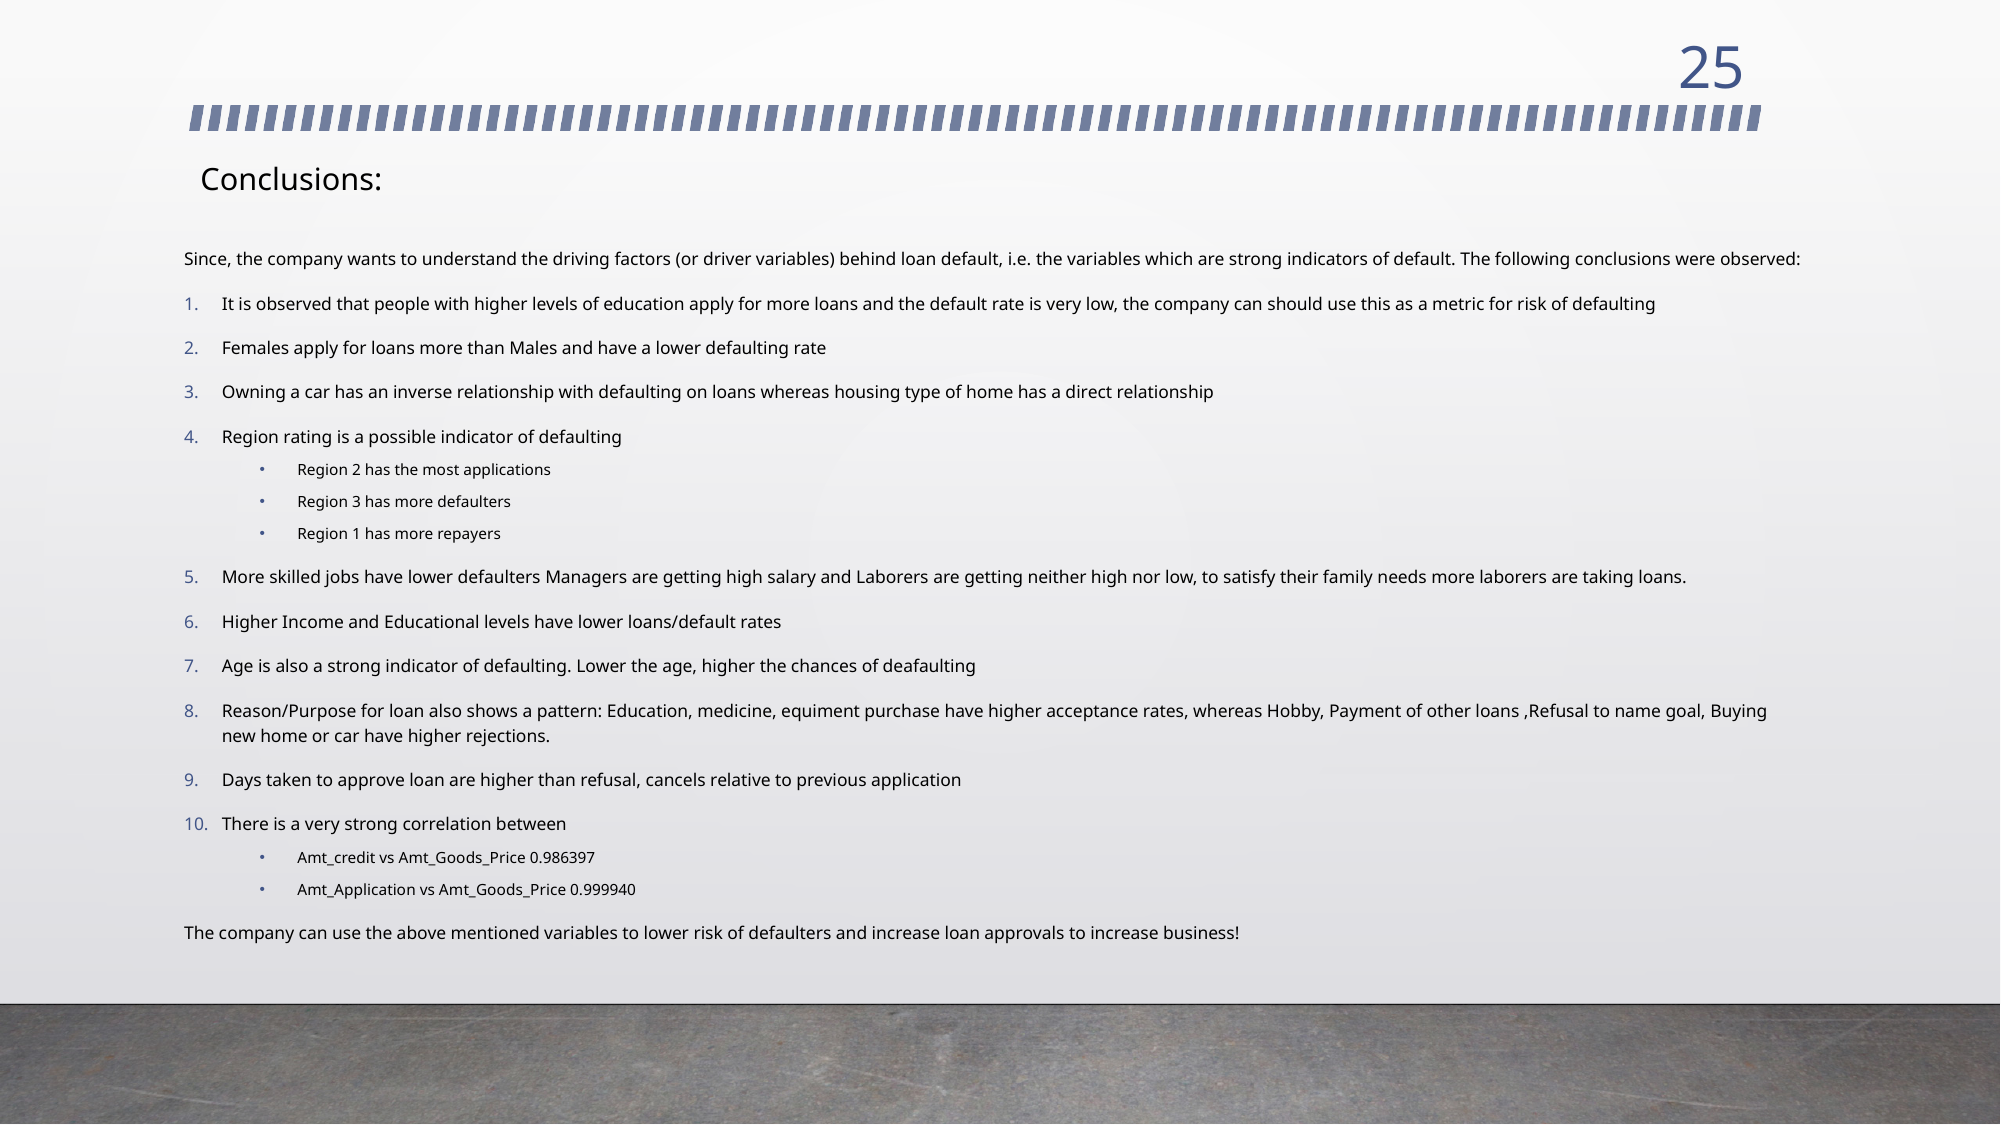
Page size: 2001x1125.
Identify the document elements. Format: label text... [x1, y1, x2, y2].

slide_number 25 [1626, 22, 1760, 106]
title Conclusions: [185, 156, 1657, 205]
list Since, the company wants to understand the driving factors (or driver variables) behind loan default, i.e. the variables which are strong indicators of default. The following conclusions were observed: It is observed that people with higher levels of education apply for more loans and the default rate is very low, the company can should use this as a metric for risk of defaulting Females apply for loans more than Males and have a lower defaulting rate Owning a car has an inverse relationship with defaulting on loans whereas housing type of home has a direct relationship Region rating is a possible indicator of defaulting Region 2 has the most applications Region 3 has more defaulters Region 1 has more repayers More skilled jobs have lower defaulters Managers are getting high salary and Laborers are getting neither high nor low, to satisfy their family needs more laborers are taking loans. Higher Income and Educational levels have lower loans/default rates Age is also a strong indicator of defaulting. Lower the age, higher the chances of deafaulting Reason/Purpose for loan also shows a pattern: Education, medicine, equiment purchase have higher acceptance rates, whereas Hobby, Payment of other loans ,Refusal to name goal, Buying new home or car have higher rejections. Days taken to approve loan are higher than refusal, cancels relative to previous application There is a very strong correlation between Amt_credit vs Amt_Goods_Price 0.986397 Amt_Application vs Amt_Goods_Price 0.999940 The company can use the above mentioned variables to lower risk of defaulters and increase loan approvals to increase business! [169, 236, 1824, 953]
picture [0, 1004, 2000, 1124]
